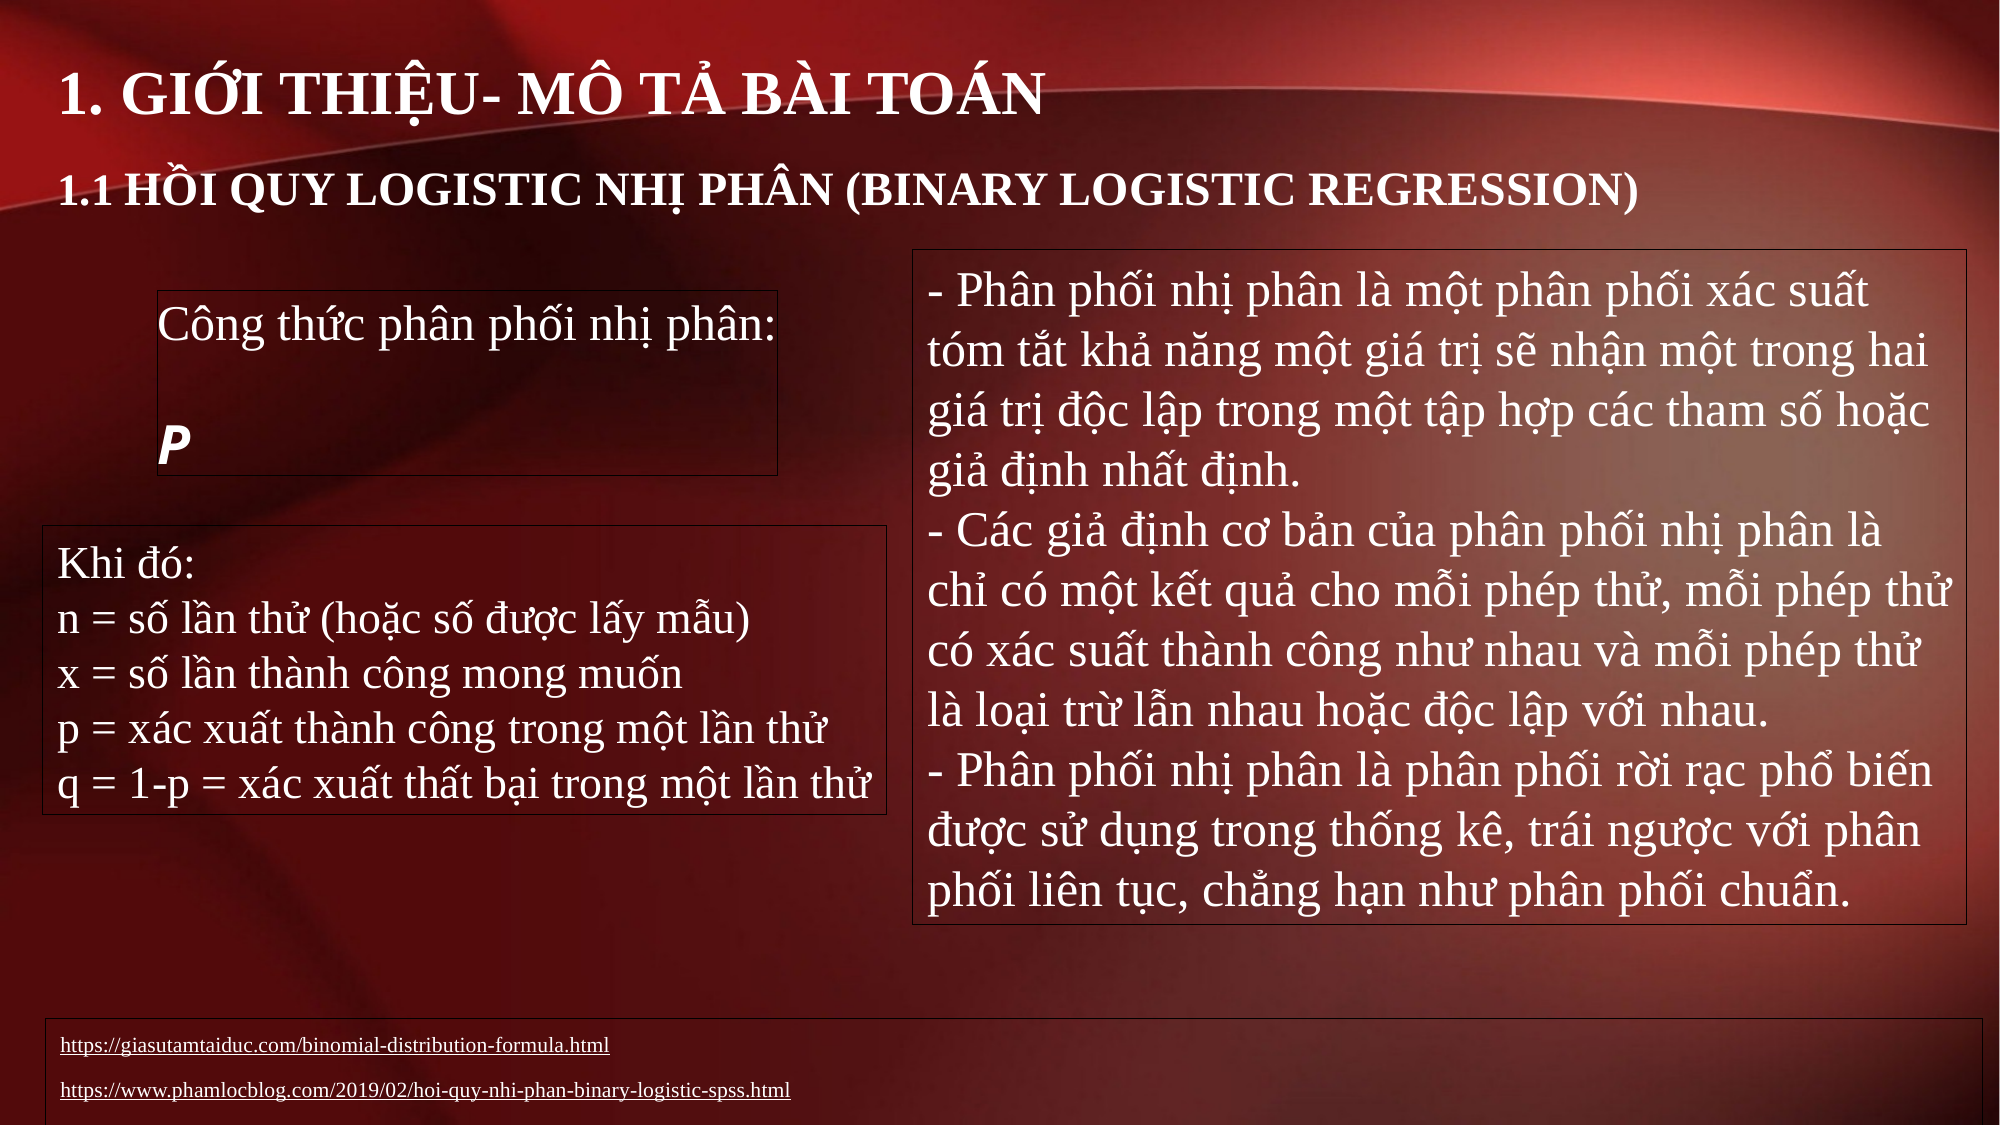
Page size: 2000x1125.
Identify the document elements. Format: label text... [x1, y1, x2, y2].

picture [0, 0, 2000, 1125]
text_box - Phân phối nhị phân là một phân phối xác suất tóm tắt khả năng một giá trị sẽ nhận một trong hai giá trị độc lập trong một tập hợp các tham số hoặc giả định nhất định. - Các giả định cơ bản của phân phối nhị phân là chỉ có một kết quả cho mỗi phép thử, mỗi phép thử có xác suất thành công như nhau và mỗi phép thử là loại trừ lẫn nhau hoặc độc lập với nhau. - Phân phối nhị phân là phân phối rời rạc phổ biến được sử dụng trong thống kê, trái ngược với phân phối liên tục, chẳng hạn như phân phối chuẩn. [912, 249, 1967, 925]
title 1. GIỚI THIỆU- MÔ TẢ BÀI TOÁN [37, 24, 1737, 112]
text_box 1.1 hồi quy logistic Nhị PHÂN (Binary Logistic Regression) [37, 112, 1737, 225]
text_box Khi đó: n = số lần thử (hoặc số được lấy mẫu) x = số lần thành công mong muốn p = xác xuất thành công trong một lần thử q = 1-p = xác xuất thất bại trong một lần thử [42, 525, 887, 815]
text_box https://giasutamtaiduc.com/binomial-distribution-formula.html https://www.phamlocblog.com/2019/02/hoi-quy-nhi-phan-binary-logistic-spss.html https://chaydinhluong.com/uoc-luong-bien-nhi-phan-logit-hoi-quy-binary-logistic/ [45, 1018, 1983, 1125]
